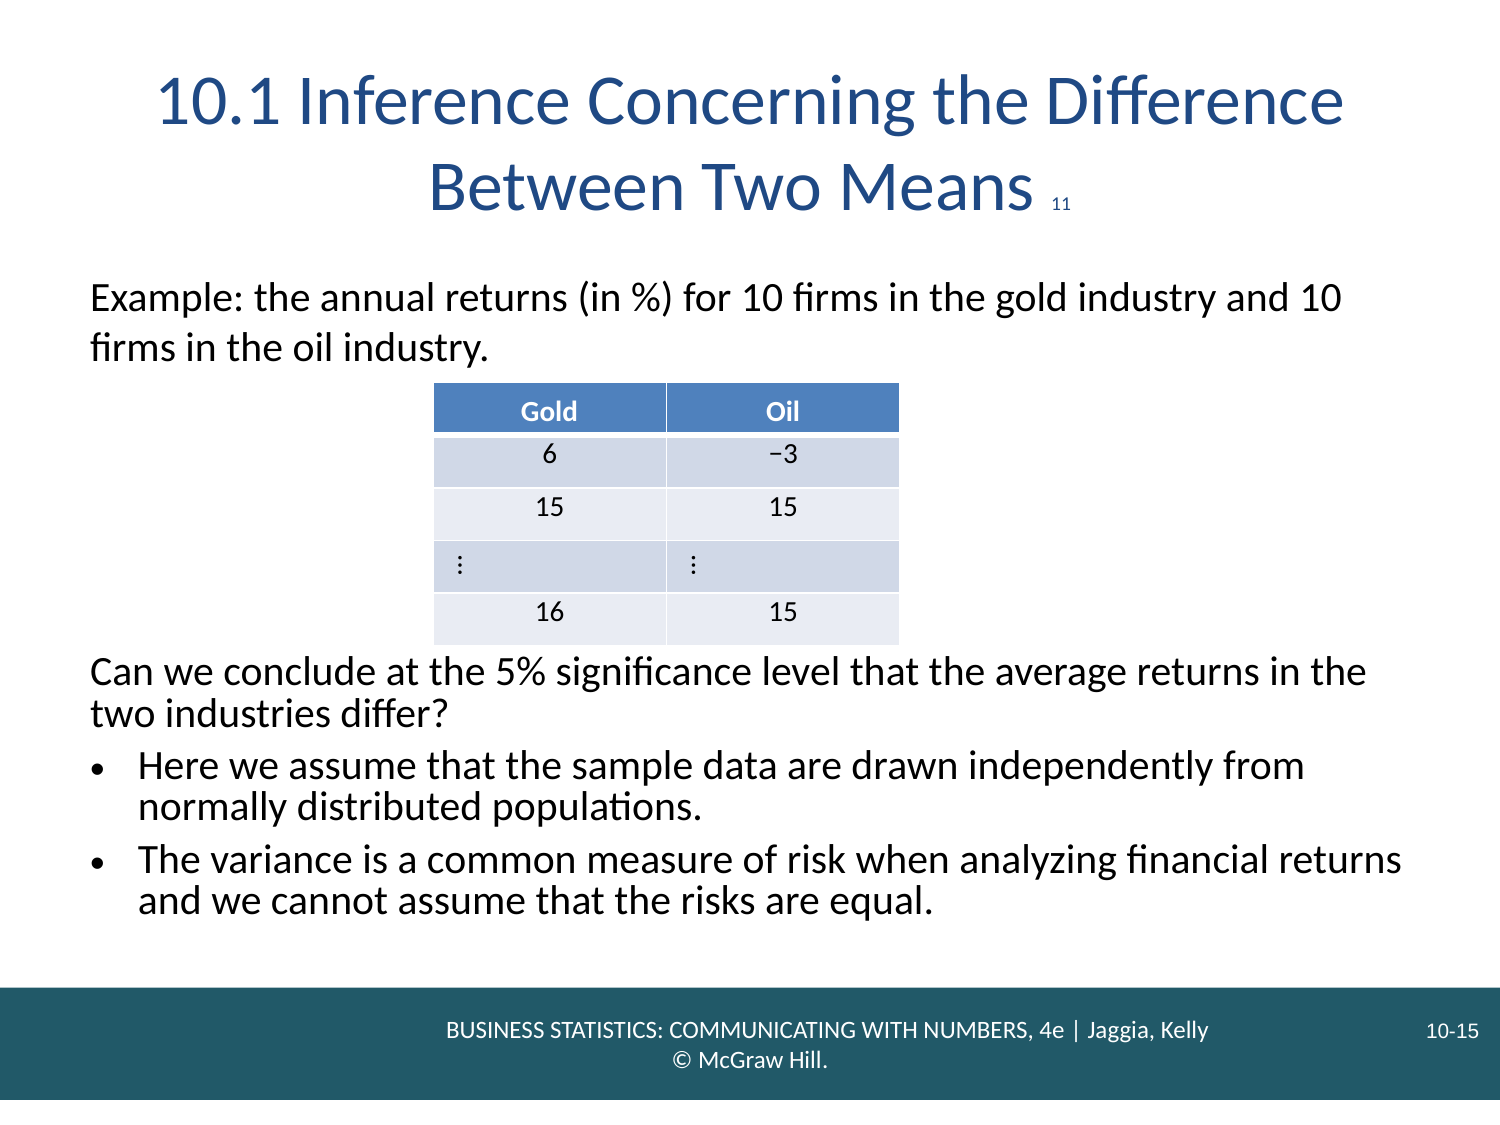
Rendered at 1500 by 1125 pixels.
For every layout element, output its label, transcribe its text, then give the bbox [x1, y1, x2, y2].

table_cell −3 [667, 438, 899, 487]
table_cell 15 [667, 594, 899, 645]
list Can we conclude at the 5% significance level that the average returns in the two industries differ? Here we assume that the sample data are drawn independently from normally distributed populations. The variance is a common measure of risk when analyzing financial returns and we cannot assume that the risks are equal. [75, 646, 1425, 984]
table_header Gold [434, 383, 666, 432]
table_header Oil [667, 383, 899, 432]
list Example: the annual returns (in %) for 10 firms in the gold industry and 10 firms in the oil industry. [75, 262, 1425, 378]
table_cell 15 [667, 489, 899, 540]
table_cell … [434, 541, 666, 592]
table_cell 15 [434, 489, 666, 540]
table_cell … [667, 541, 899, 592]
title 10.1 Inference Concerning the Difference Between Two Means 11 [75, 45, 1425, 233]
table_cell 6 [434, 438, 666, 487]
table_cell 16 [434, 594, 666, 645]
